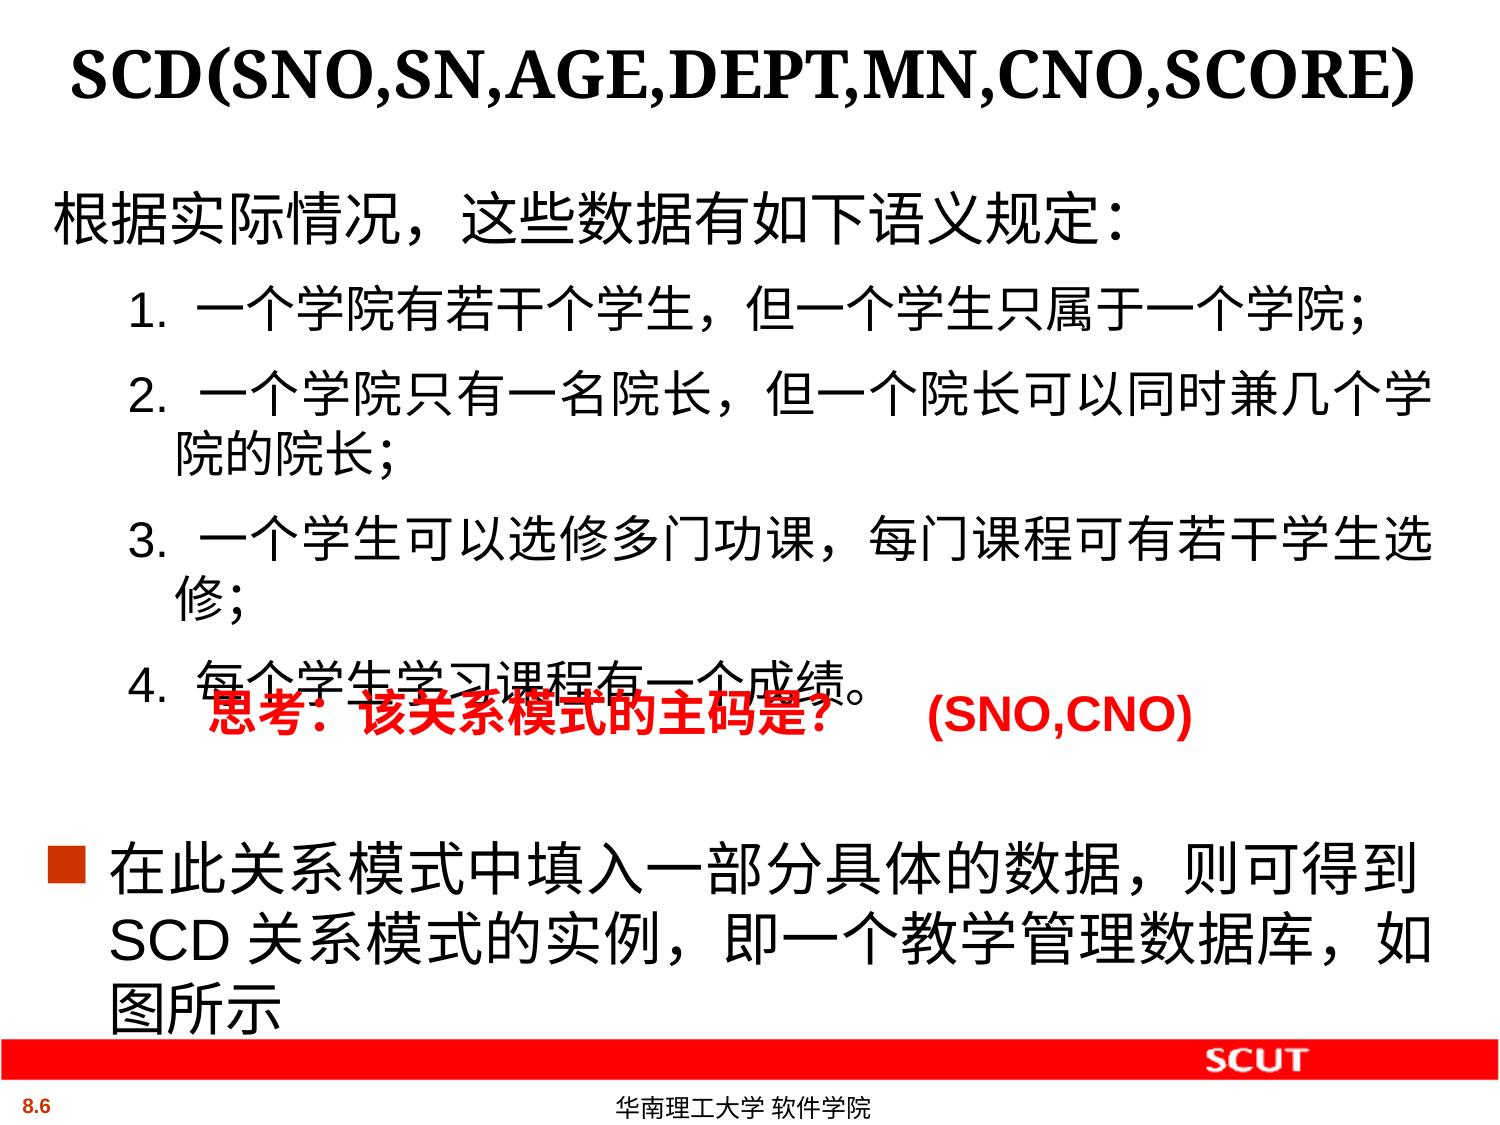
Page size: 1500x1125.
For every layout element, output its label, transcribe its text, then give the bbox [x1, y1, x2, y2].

title SCD(SNO,SN,AGE,DEPT,MN,CNO,SCORE) [37, 18, 1452, 120]
text_box 思考：该关系模式的主码是？ [192, 673, 873, 749]
picture [0, 1038, 1500, 1083]
text_box (SNO,CNO) [912, 673, 1209, 749]
list 根据实际情况，这些数据有如下语义规定： 1. 一个学院有若干个学生，但一个学生只属于一个学院； 2. 一个学院只有一名院长，但一个院长可以同时兼几个学院的院长； 3. 一个学生可以选修多门功课，每门课程可有若干学生选修； 4. 每个学生学习课程有一个成绩。 在此关系模式中填入一部分具体的数据，则可得到SCD关系模式的实例，即一个教学管理数据库，如图所示 [37, 174, 1450, 1038]
